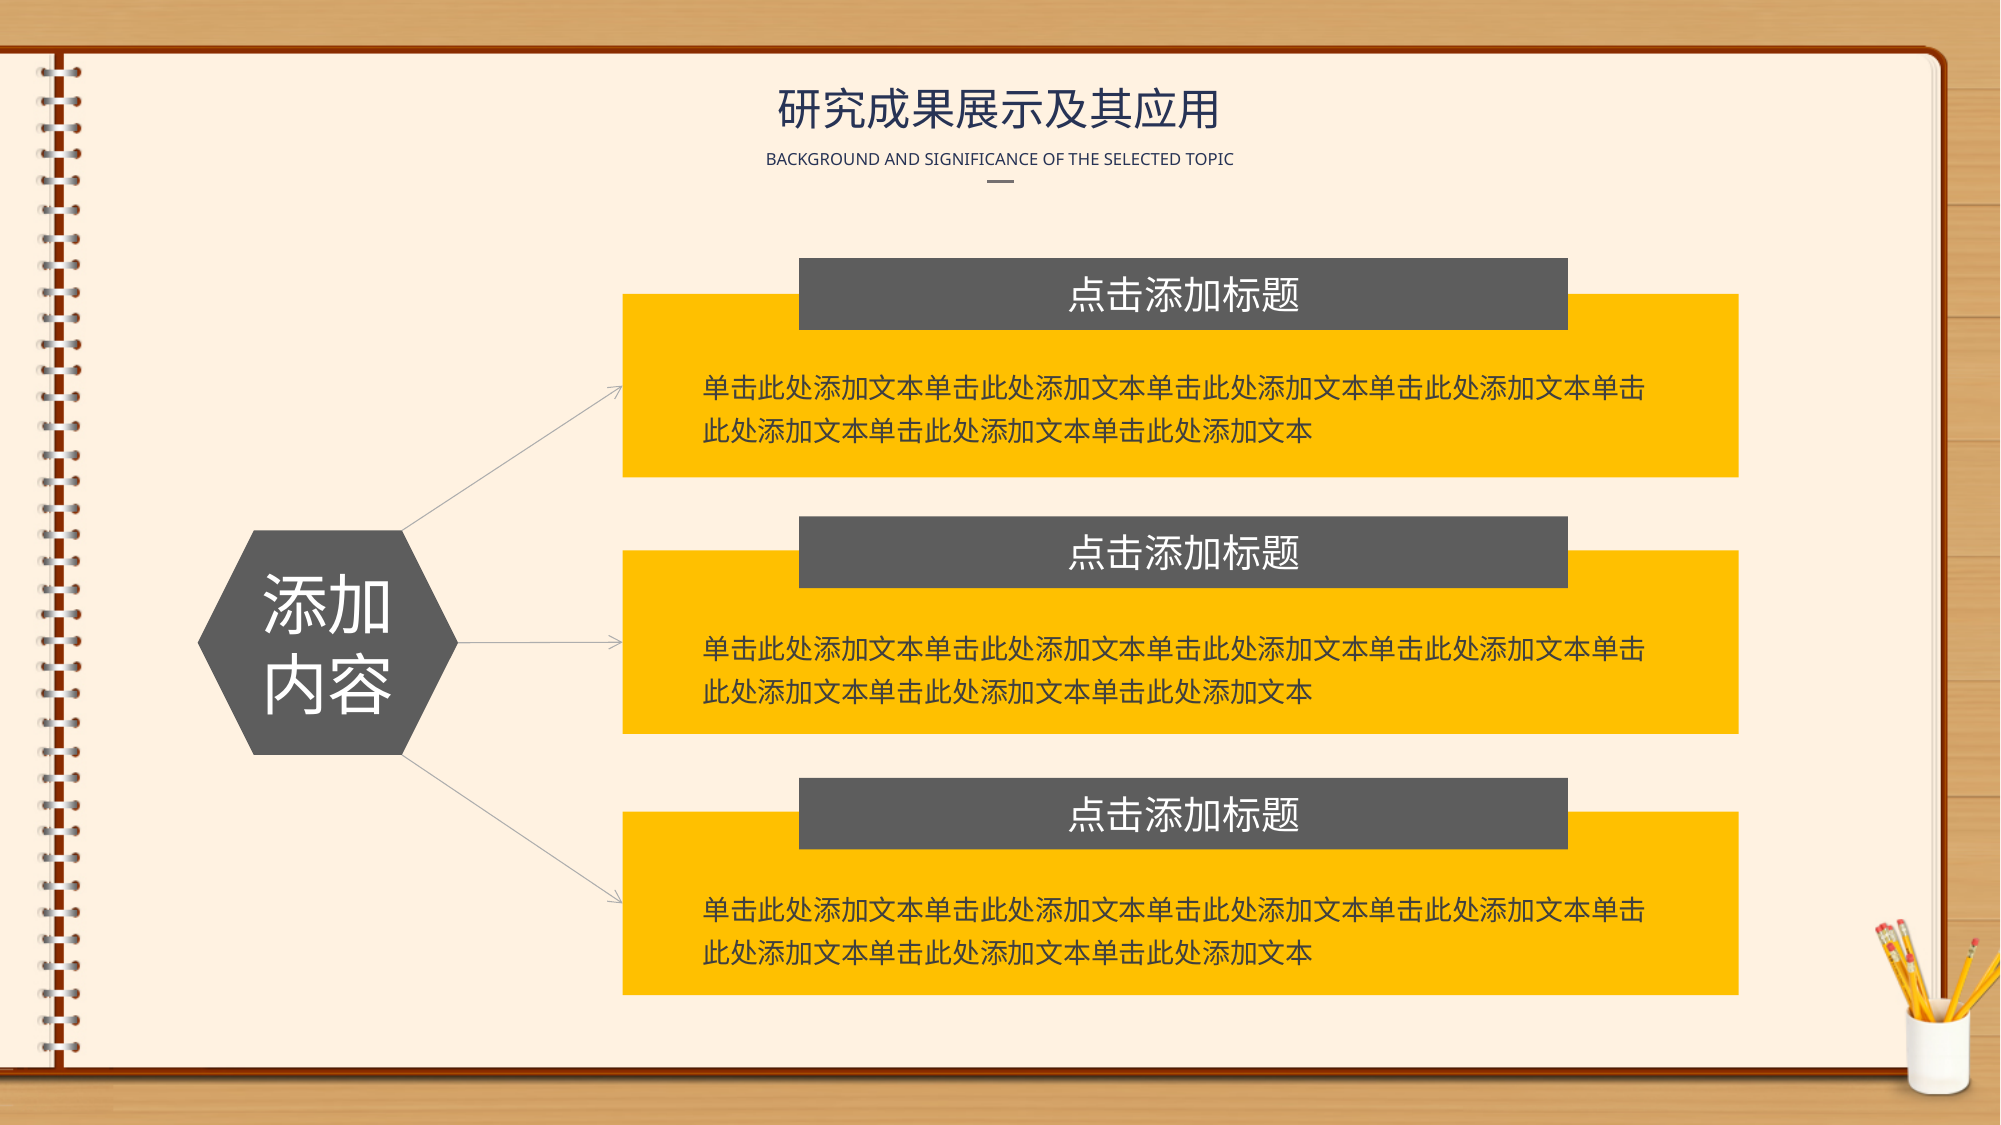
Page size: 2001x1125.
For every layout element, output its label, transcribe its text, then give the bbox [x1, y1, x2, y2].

text_box 单击此处添加文本单击此处添加文本单击此处添加文本单击此处添加文本单击此处添加文本单击此处添加文本单击此处添加文本 [687, 613, 1680, 716]
text_box 点击添加标题 [798, 515, 1569, 589]
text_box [401, 754, 623, 904]
text_box [622, 293, 1740, 478]
text_box 添加内容 [196, 529, 459, 756]
text_box 点击添加标题 [798, 777, 1569, 850]
text_box [622, 549, 1740, 735]
text_box 单击此处添加文本单击此处添加文本单击此处添加文本单击此处添加文本单击此处添加文本单击此处添加文本单击此处添加文本 [687, 875, 1680, 977]
text_box 研究成果展示及其应用 [762, 73, 1238, 141]
picture [0, 0, 2001, 1125]
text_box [401, 385, 623, 531]
text_box 点击添加标题 [798, 257, 1569, 331]
text_box BACKGROUND AND SIGNIFICANCE OF THE SELECTED TOPIC [751, 141, 1250, 176]
text_box 单击此处添加文本单击此处添加文本单击此处添加文本单击此处添加文本单击此处添加文本单击此处添加文本单击此处添加文本 [687, 353, 1680, 455]
text_box [622, 811, 1740, 996]
